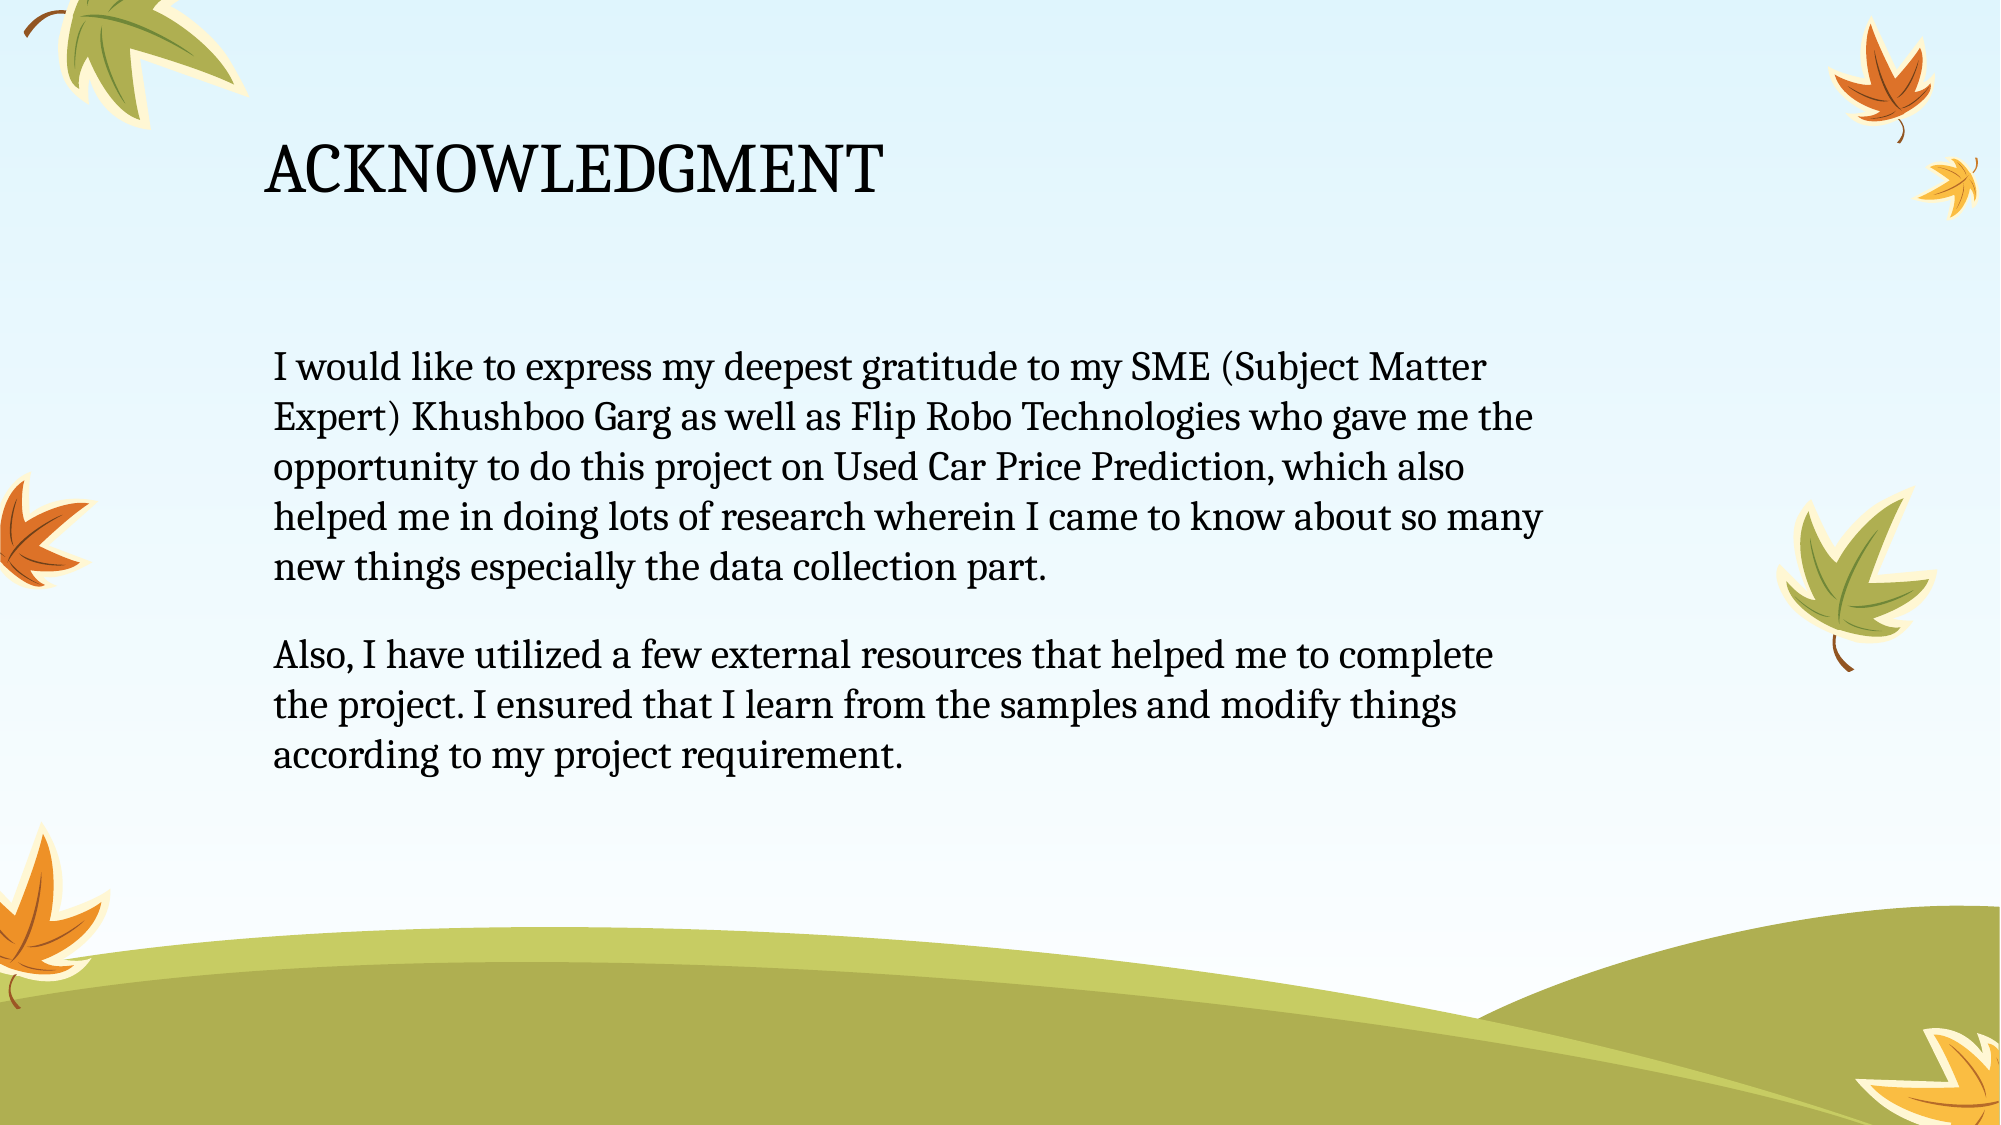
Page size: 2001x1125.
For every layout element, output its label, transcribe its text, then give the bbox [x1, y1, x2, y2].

list I would like to express my deepest gratitude to my SME (Subject Matter Expert) Khushboo Garg as well as Flip Robo Technologies who gave me the opportunity to do this project on Used Car Price Prediction, which also helped me in doing lots of research wherein I came to know about so many new things especially the data collection part. Also, I have utilized a few external resources that helped me to complete the project. I ensured that I learn from the samples and modify things according to my project requirement. [250, 243, 1567, 925]
title ACKNOWLEDGMENT [249, 12, 1749, 216]
